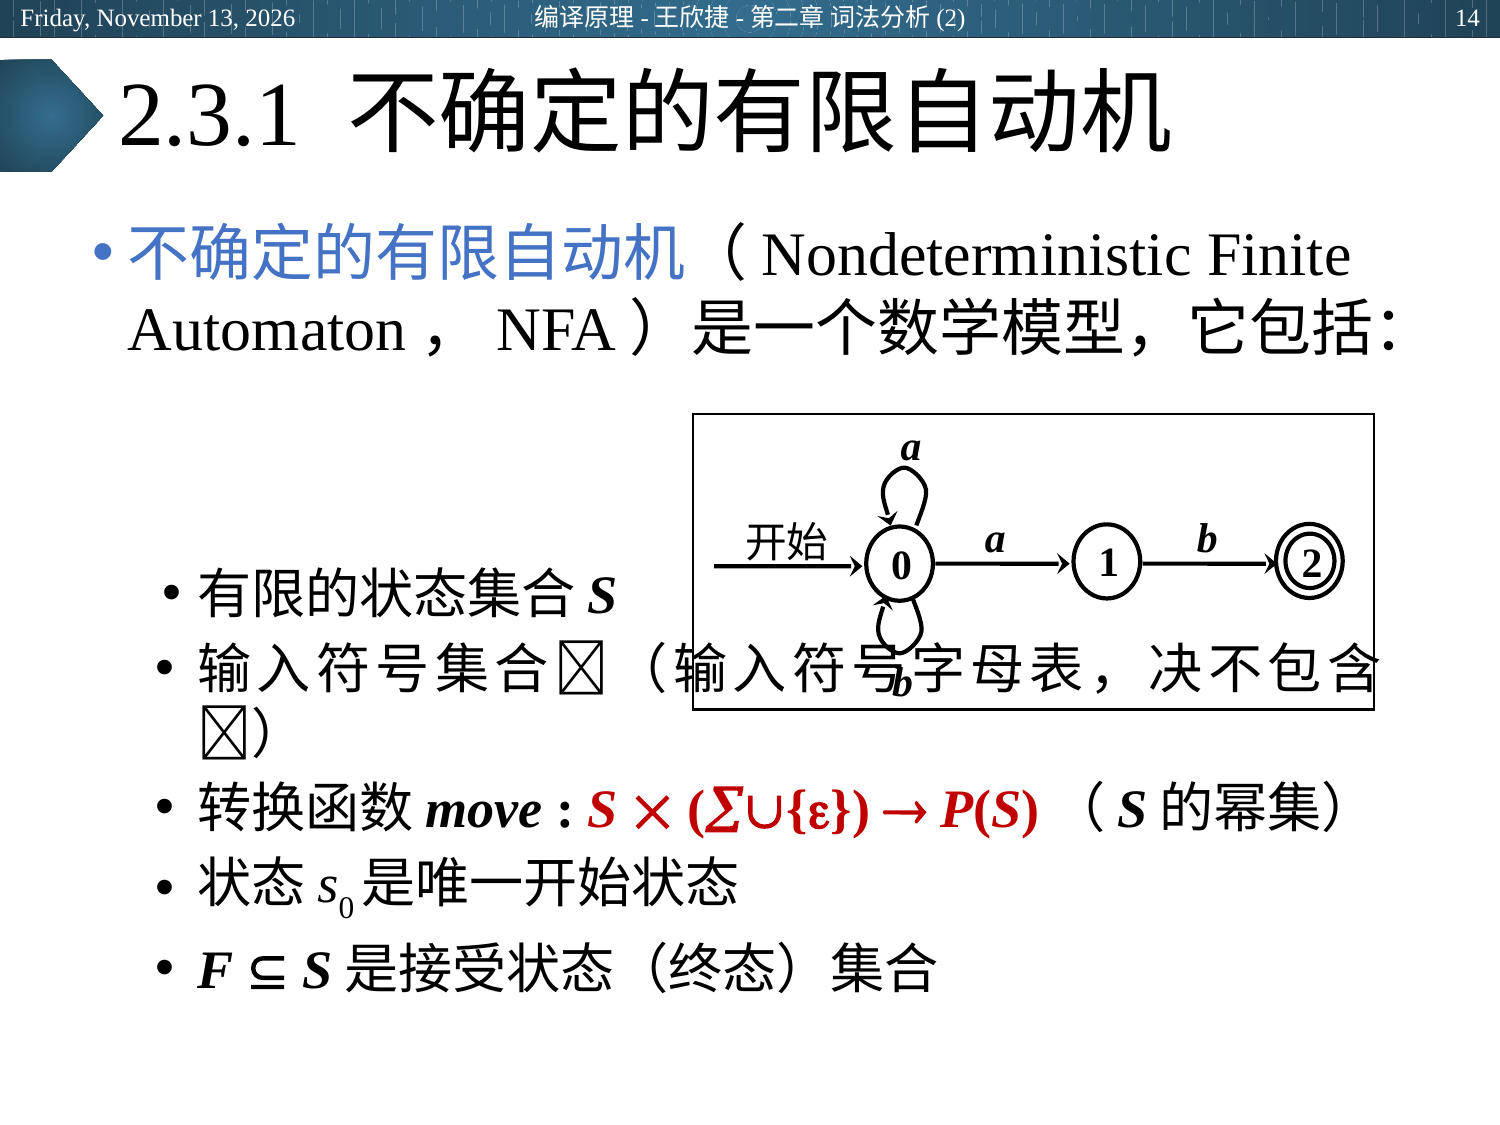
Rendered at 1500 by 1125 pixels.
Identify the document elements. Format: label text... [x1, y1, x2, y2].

text_box [692, 413, 1375, 711]
title 2.3.1 不确定的有限自动机 [103, 37, 1397, 194]
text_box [714, 413, 1343, 710]
footer 编译原理-王欣捷-第二章 词法分析(2) [496, 1, 1004, 32]
list 不确定的有限自动机（Nondeterministic Finite Automaton，NFA）是一个数学模型，它包括： 有限的状态集合S 输入符号集合（输入符号字母表，决不包含） 转换函数move : S  ({})  P(S)（S的幂集） 状态s0是唯一开始状态 F  S是接受状态（终态）集合 [78, 206, 1397, 1088]
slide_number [5, 1, 344, 32]
slide_number 14 [1157, 1, 1495, 32]
